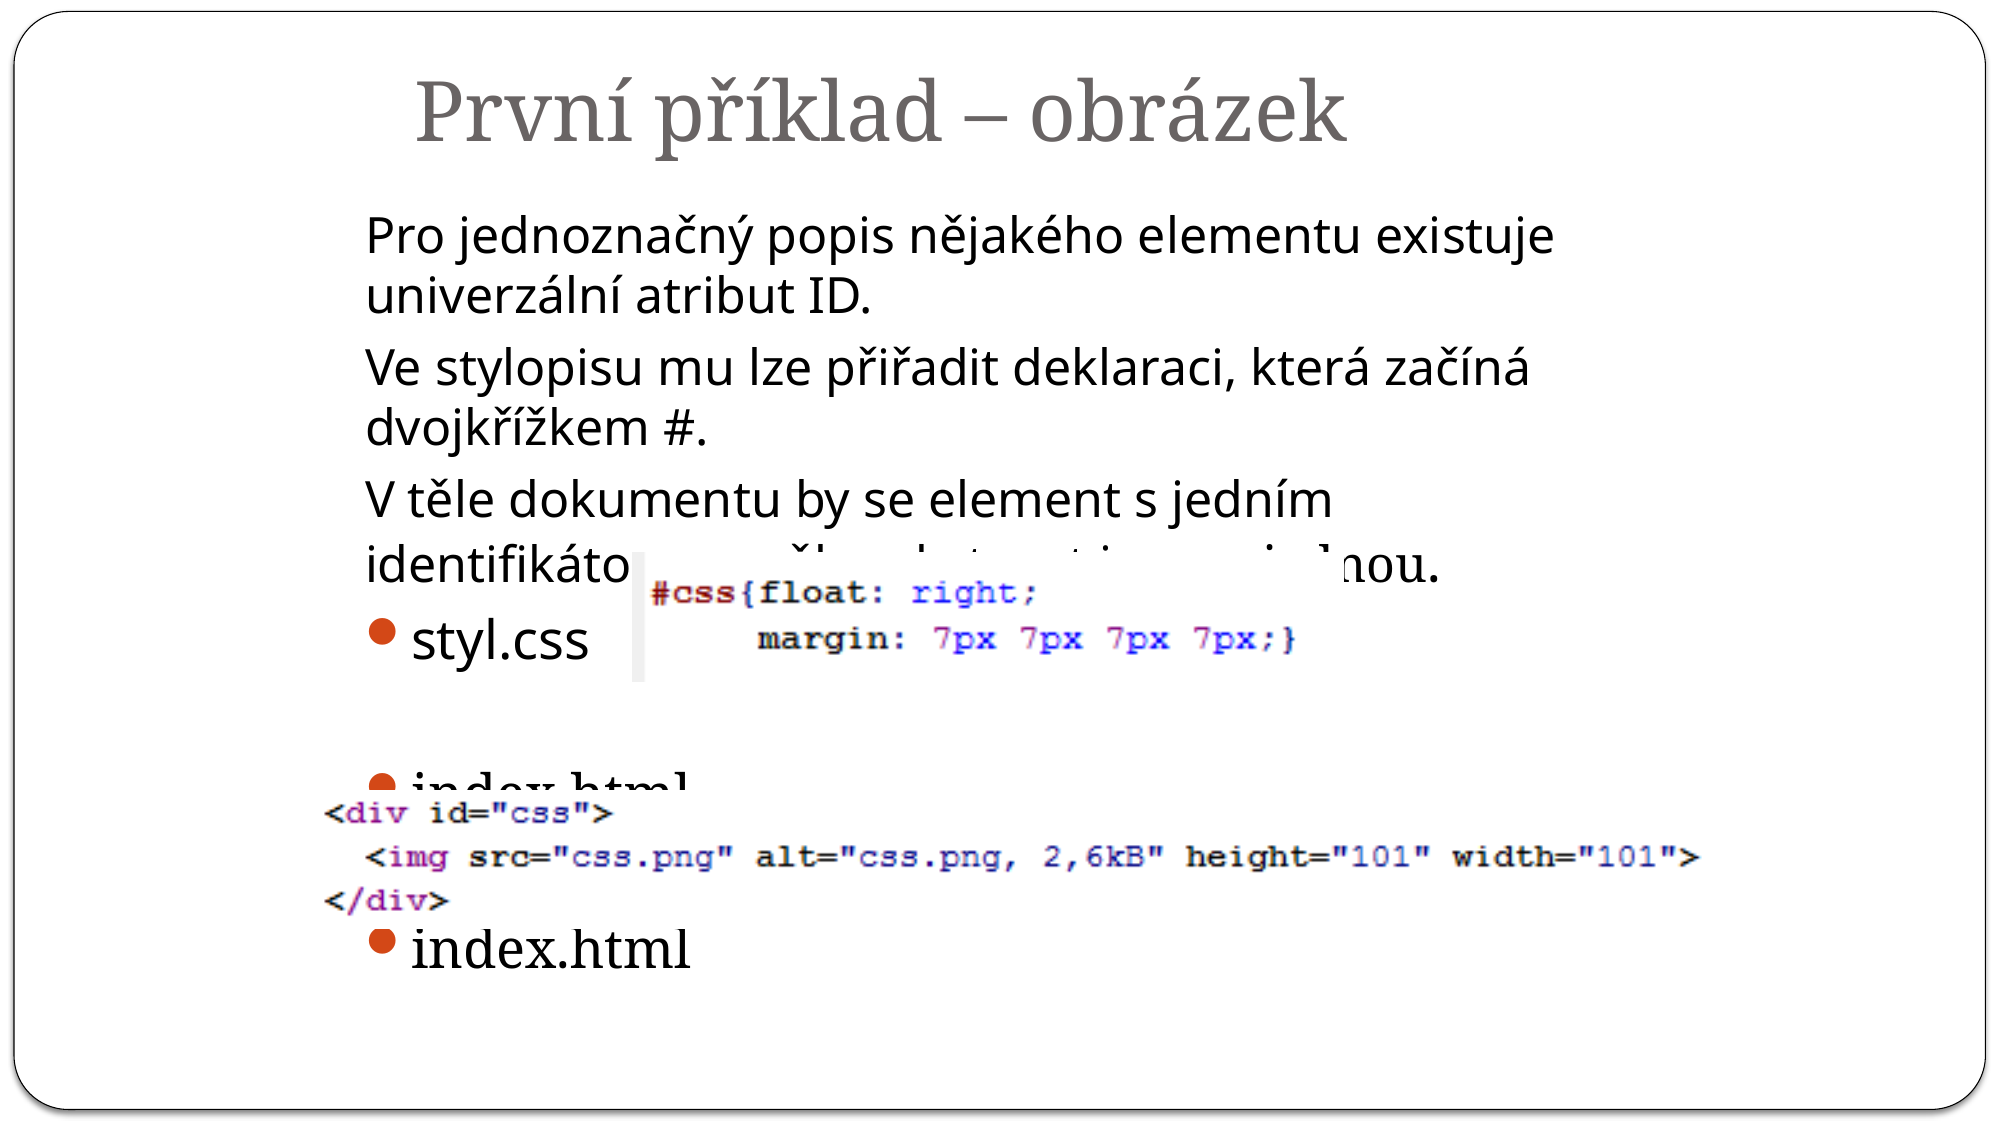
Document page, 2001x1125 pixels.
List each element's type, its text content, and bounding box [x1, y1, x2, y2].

picture [631, 551, 1345, 683]
list Pro jednoznačný popis nějakého elementu existuje univerzální atribut ID. Ve stylopisu mu lze přiřadit deklaraci, která začíná dvojkřížkem #. V těle dokumentu by se element s jedním identifikátorem měl vyskytovat jenom jednou. styl.css index.html index.html [350, 937, 1675, 1038]
picture [300, 790, 1726, 930]
list Pro jednoznačný popis nějakého elementu existuje univerzální atribut ID. Ve stylopisu mu lze přiřadit deklaraci, která začíná dvojkřížkem #. V těle dokumentu by se element s jedním identifikátorem měl vyskytovat jenom jednou. styl.css index.html index.html [350, 196, 1675, 788]
title První příklad – obrázek [399, 45, 1675, 173]
